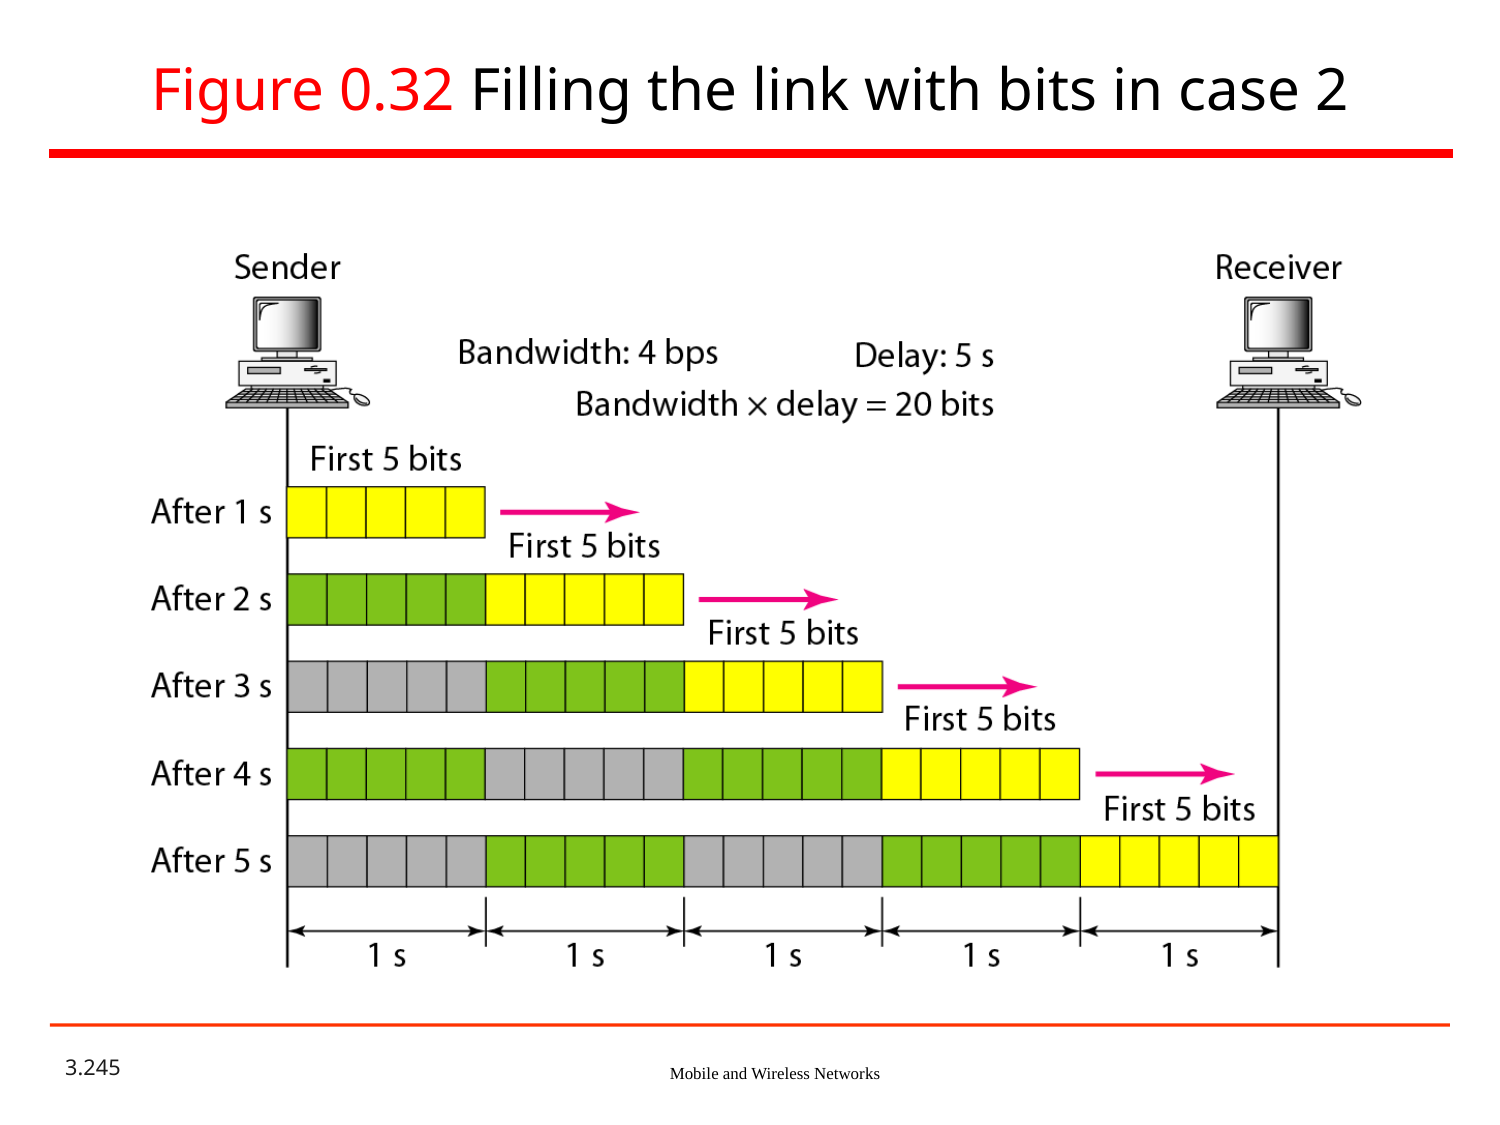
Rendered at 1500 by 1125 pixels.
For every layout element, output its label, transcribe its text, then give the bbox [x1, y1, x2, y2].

slide_number 3.245 [49, 1037, 363, 1088]
footer Mobile and Wireless Networks [512, 1037, 1038, 1089]
title Figure 0.32 Filling the link with bits in case 2 [49, 37, 1451, 138]
picture [149, 249, 1362, 976]
